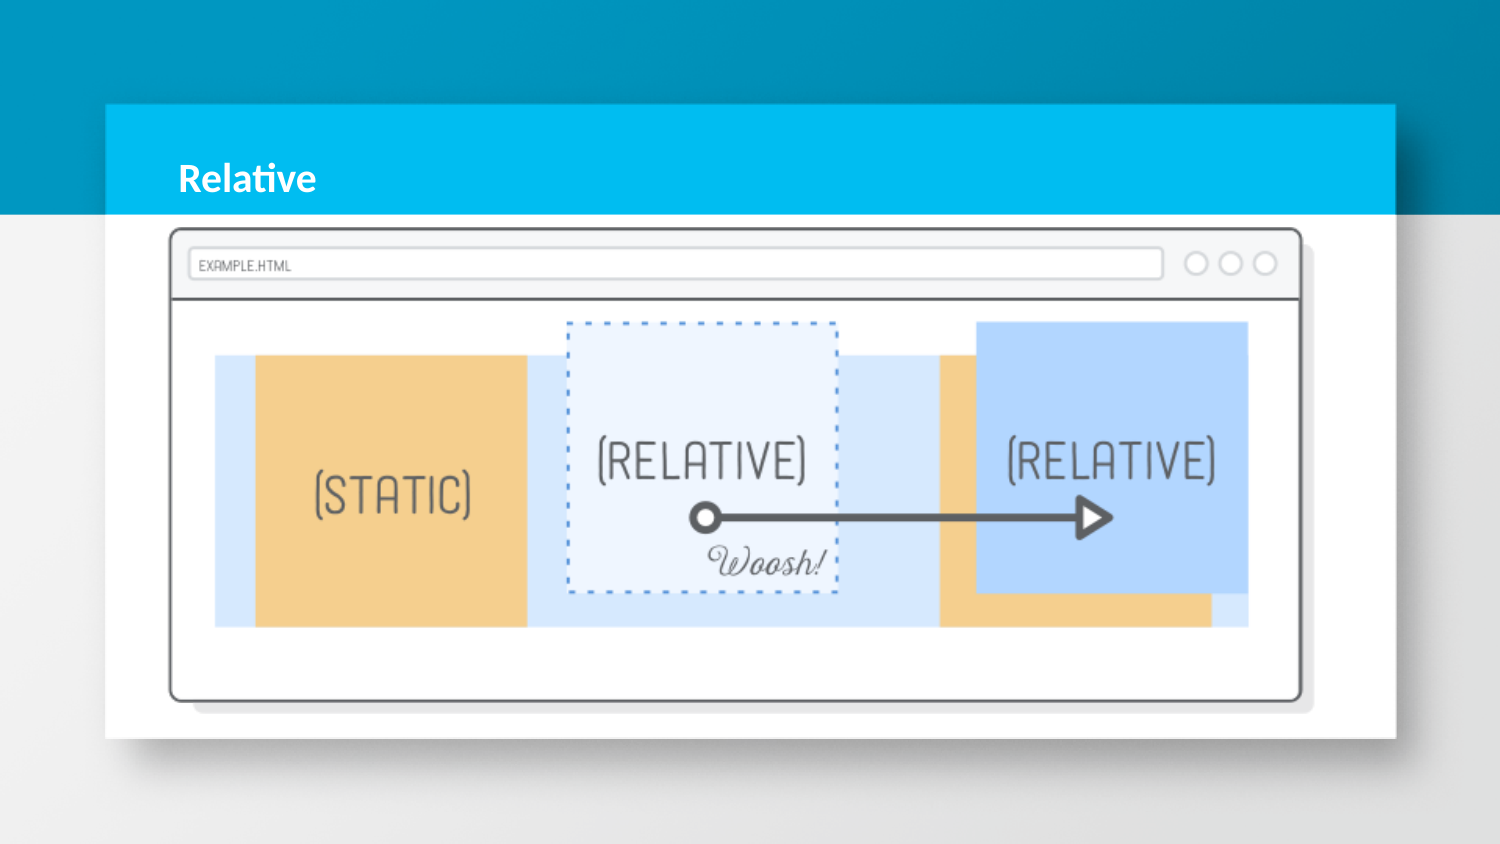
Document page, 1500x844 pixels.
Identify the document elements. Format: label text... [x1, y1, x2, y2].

picture [203, 175, 220, 192]
title Relative [176, 149, 534, 174]
picture [234, 175, 250, 192]
picture [270, 175, 274, 191]
picture [256, 175, 264, 192]
picture [279, 175, 294, 191]
picture [181, 175, 199, 191]
picture [0, 215, 1500, 844]
picture [225, 175, 229, 191]
picture [298, 175, 315, 192]
